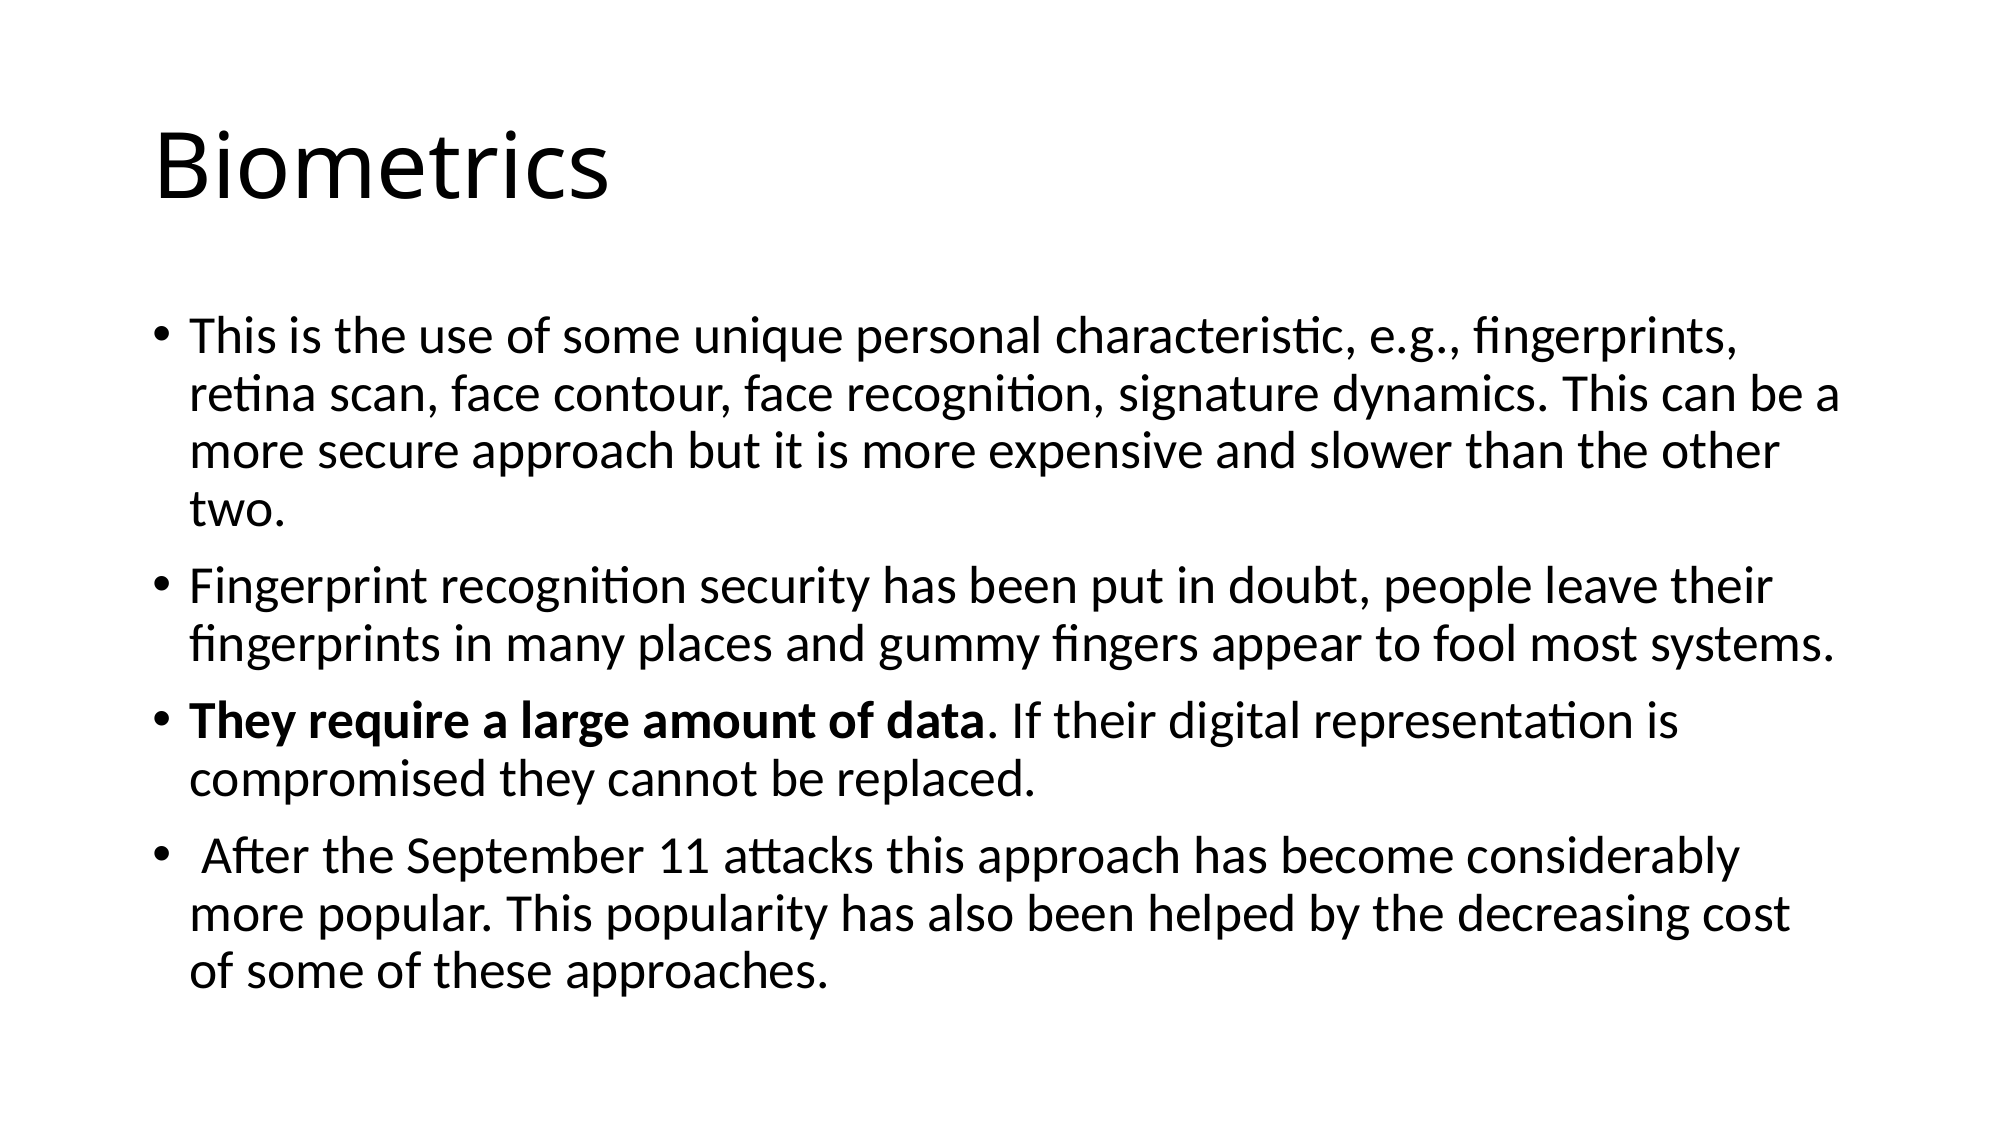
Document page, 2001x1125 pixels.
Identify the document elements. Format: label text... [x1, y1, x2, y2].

list This is the use of some unique personal characteristic, e.g., fingerprints, retina scan, face contour, face recognition, signature dynamics. This can be a more secure approach but it is more expensive and slower than the other two. Fingerprint recognition security has been put in doubt, people leave their fingerprints in many places and gummy fingers appear to fool most systems. They require a large amount of data. If their digital representation is compromised they cannot be replaced. After the September 11 attacks this approach has become considerably more popular. This popularity has also been helped by the decreasing cost of some of these approaches. [137, 299, 1863, 1014]
title Biometrics [137, 59, 1863, 278]
